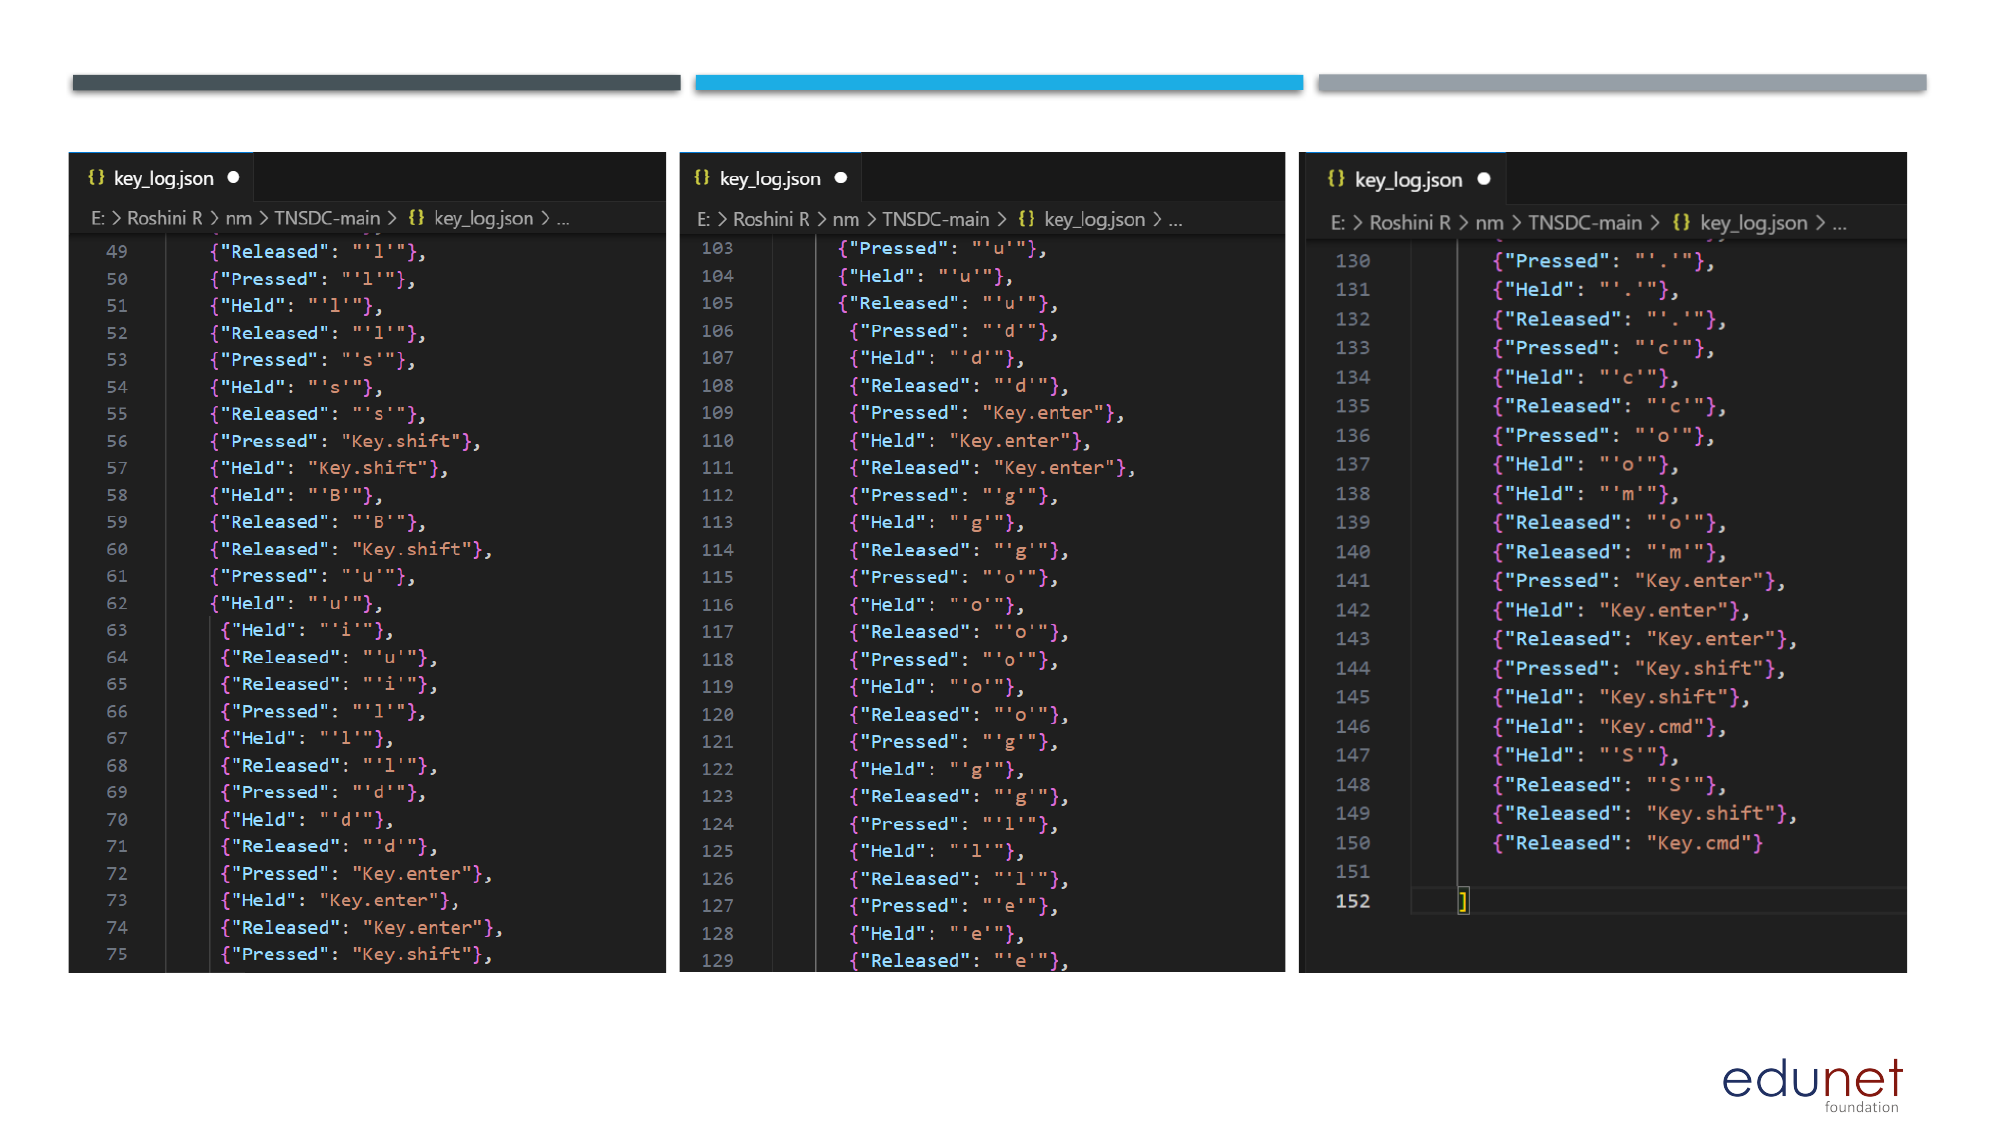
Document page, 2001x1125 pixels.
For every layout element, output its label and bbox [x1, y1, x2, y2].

picture [1719, 1056, 1905, 1116]
picture [1298, 151, 1908, 974]
picture [68, 151, 667, 974]
picture [679, 151, 1286, 972]
